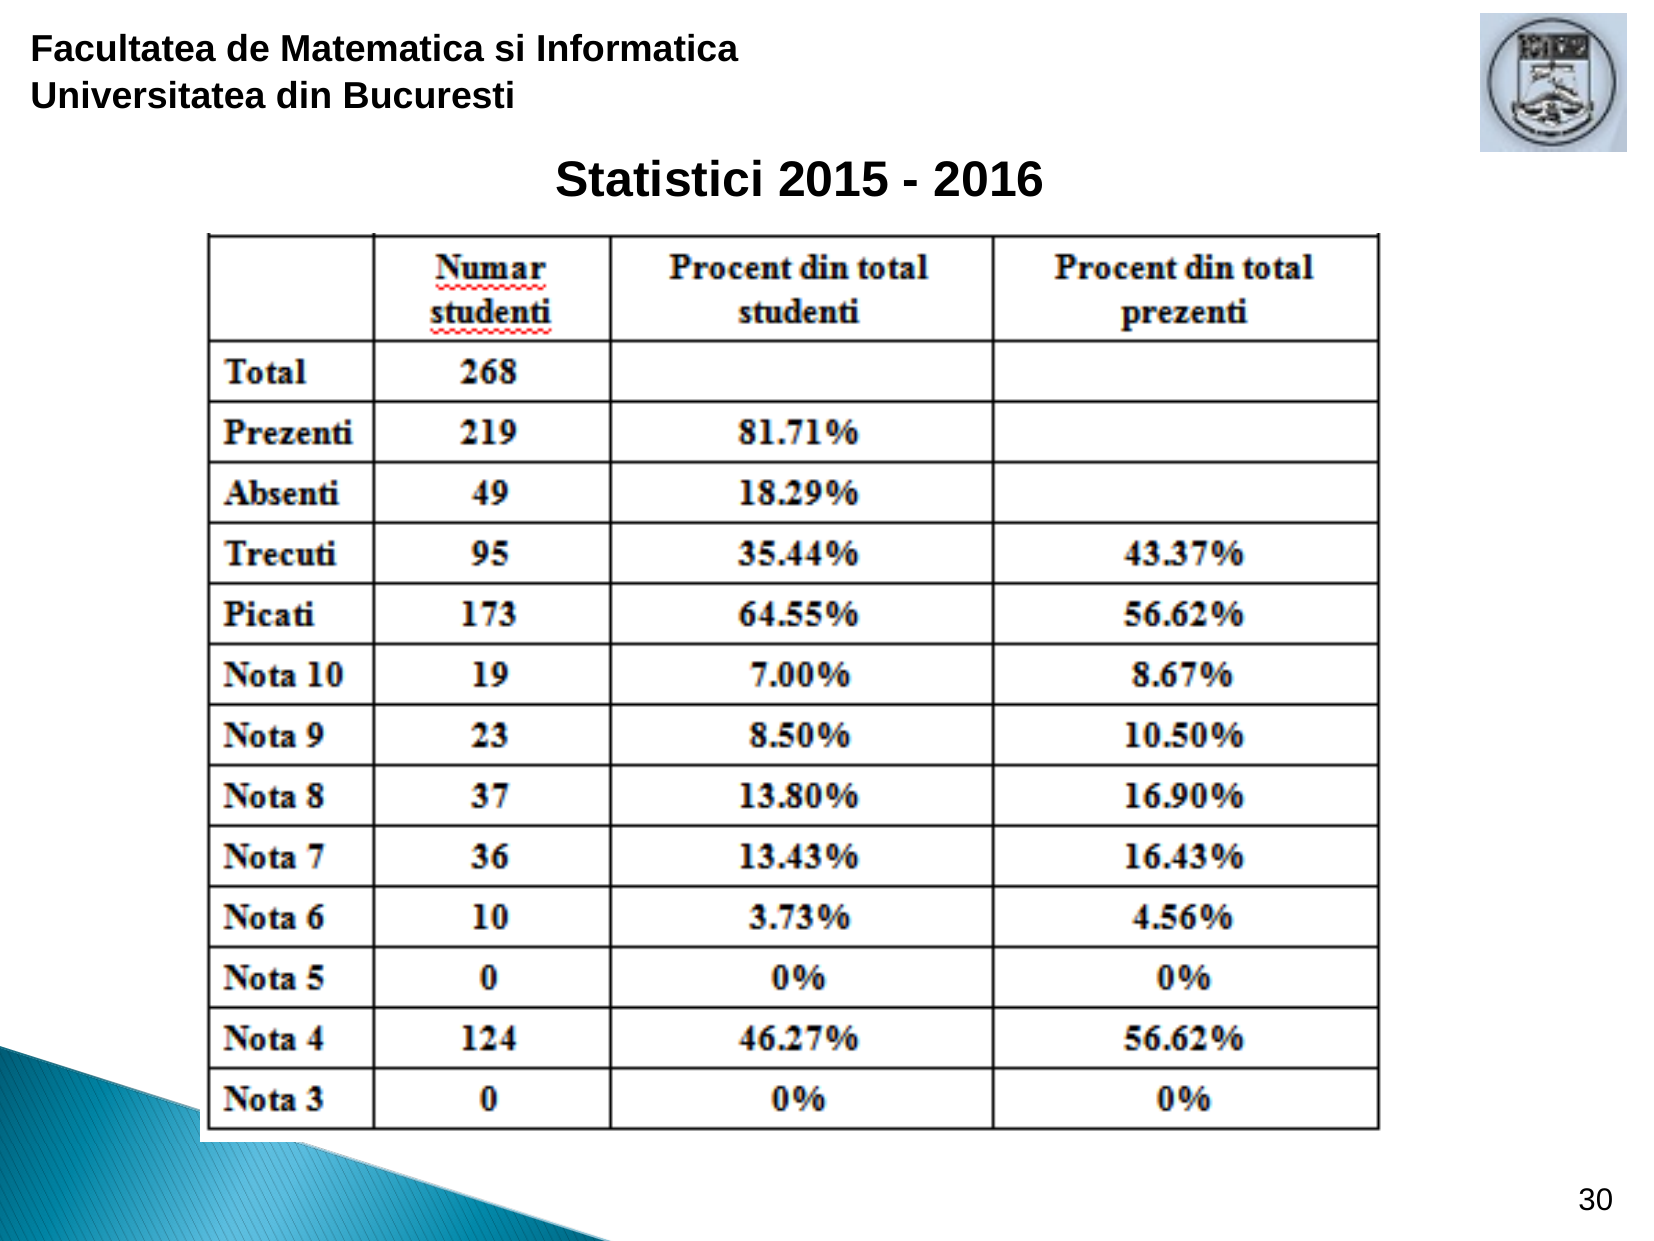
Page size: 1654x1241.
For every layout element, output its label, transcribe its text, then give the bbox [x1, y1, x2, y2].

text_box ‹#› [1539, 1158, 1630, 1225]
text_box Facultatea de Matematica si Informatica Universitatea din Bucuresti [13, 13, 841, 123]
text_box Statistici 2015 - 2016 [126, 144, 1474, 209]
picture [0, 233, 1390, 1241]
picture [1480, 13, 1627, 152]
